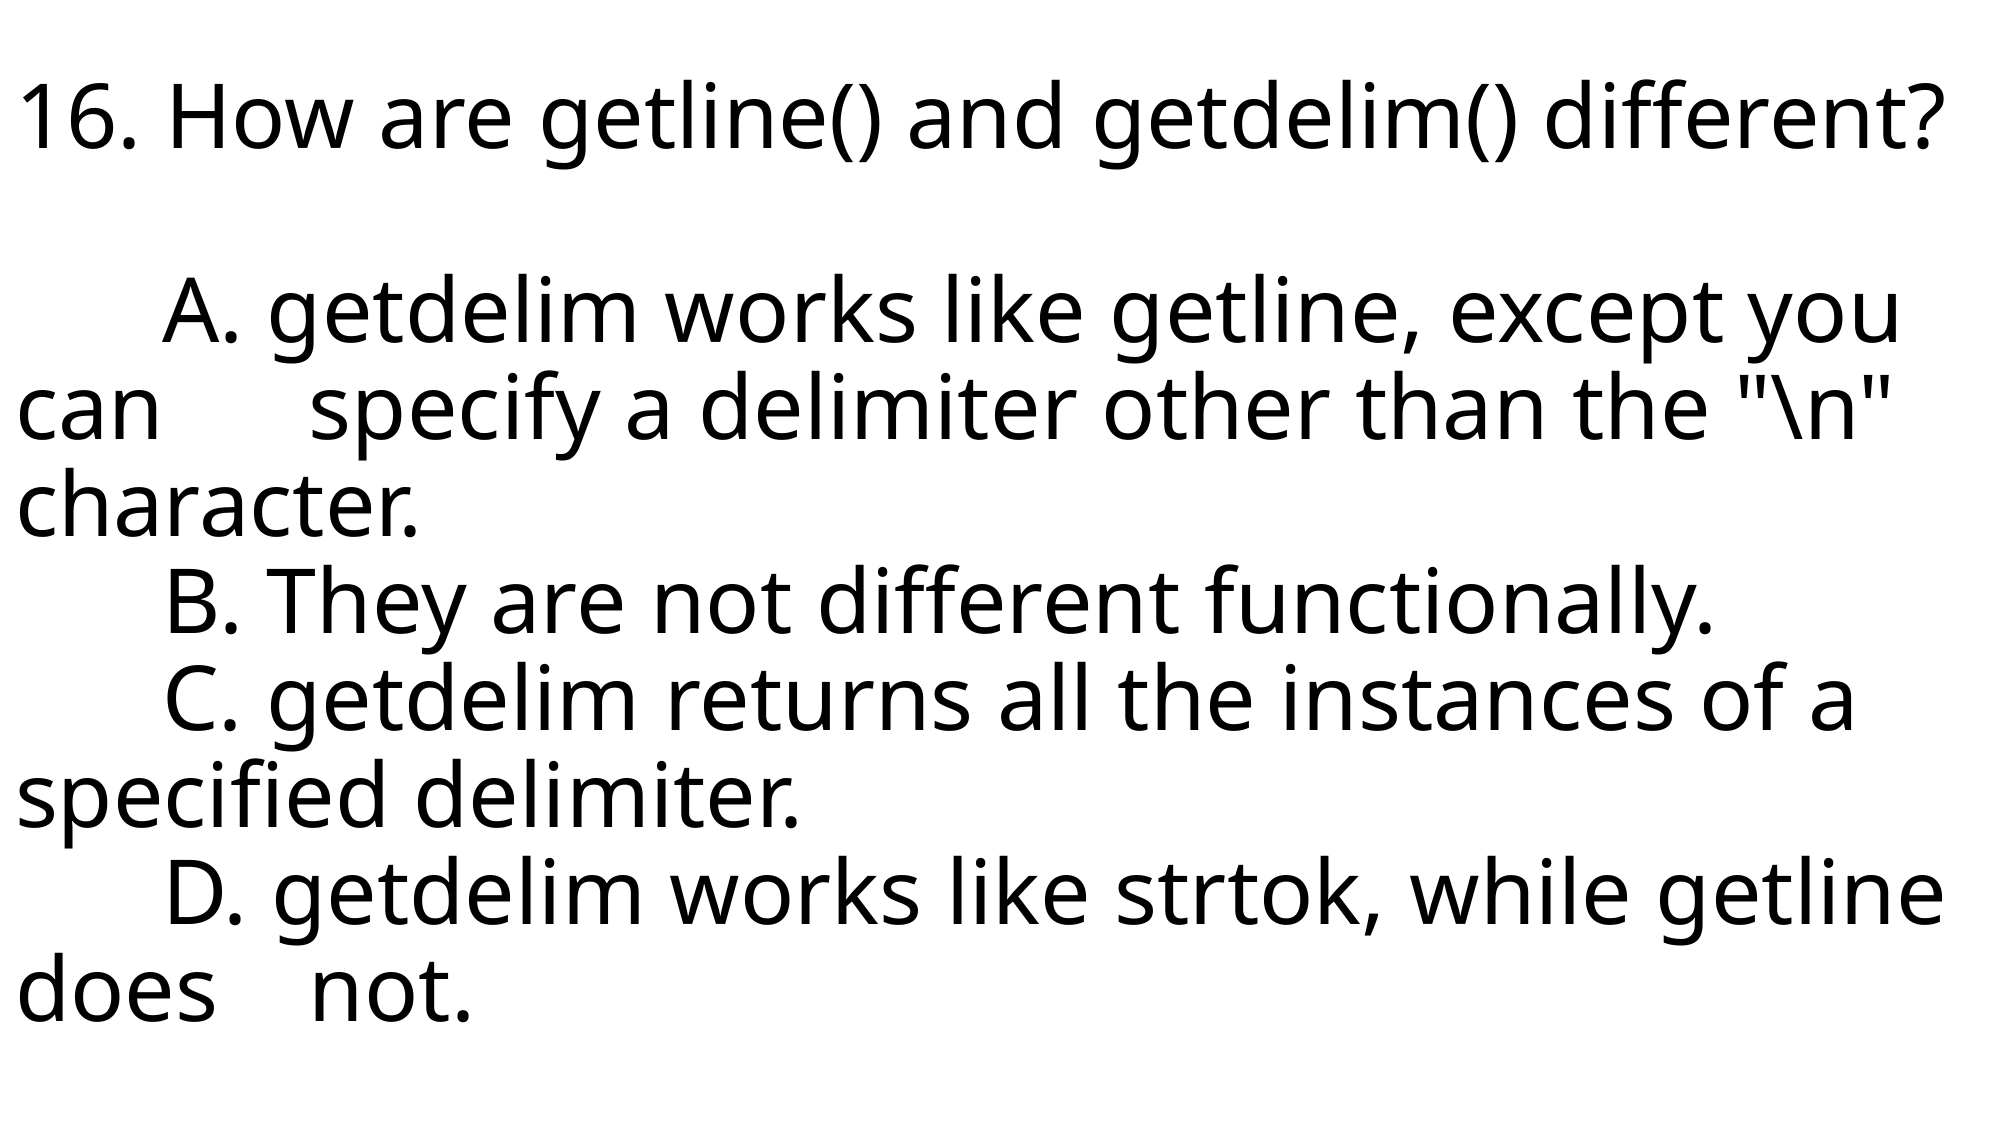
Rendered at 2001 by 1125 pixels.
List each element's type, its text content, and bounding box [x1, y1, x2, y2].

title 16. How are getline() and getdelim() different? A. getdelim works like getline, except you can specify a delimiter other than the "\n" character. B. They are not different functionally. C. getdelim returns all the instances of a specified delimiter. D. getdelim works like strtok, while getline does not. [0, 63, 2000, 1125]
